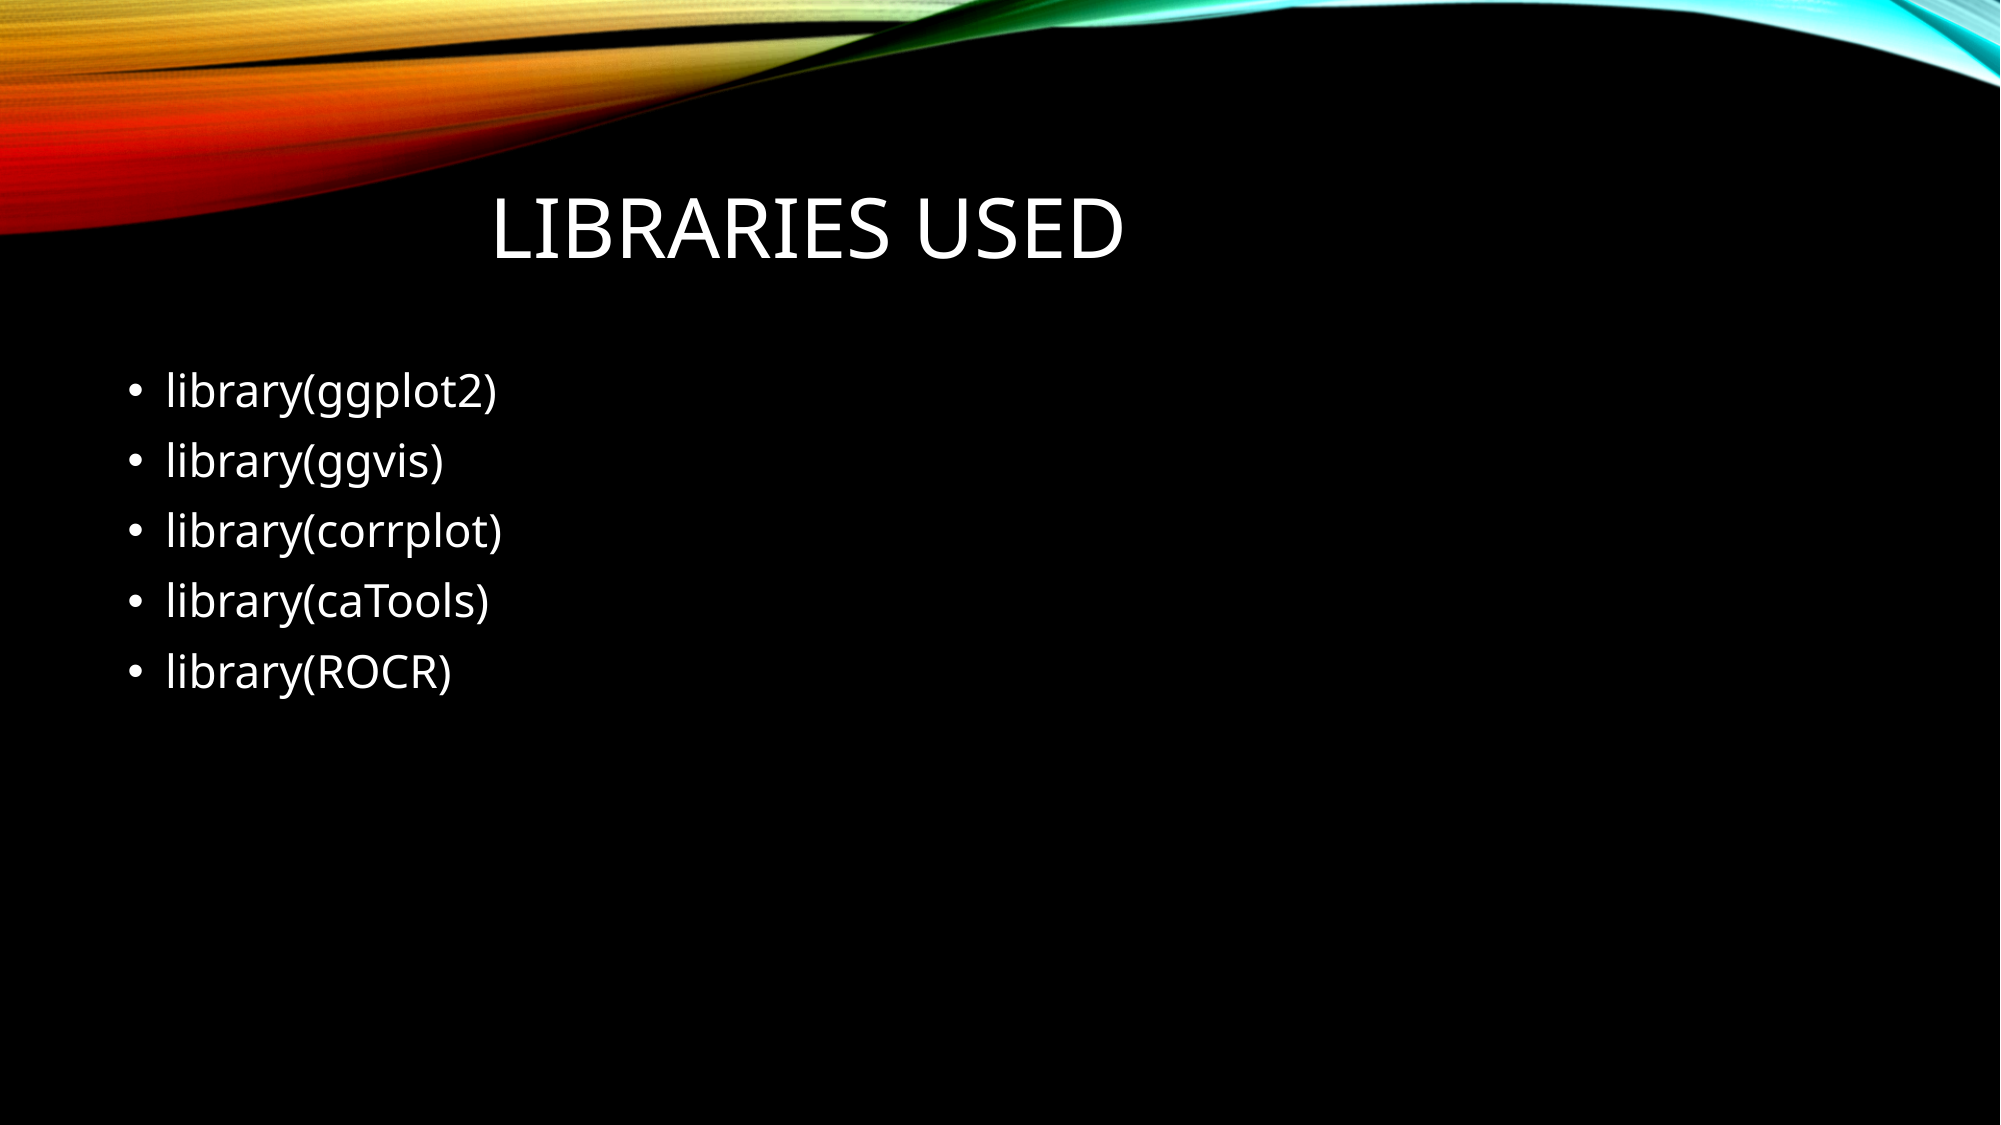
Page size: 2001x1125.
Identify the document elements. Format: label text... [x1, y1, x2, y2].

picture [0, 0, 2000, 237]
list library(ggplot2) library(ggvis) library(corrplot) library(caTools) library(ROCR) [112, 360, 1888, 1021]
title LIBRARIES USED [474, 125, 1888, 338]
